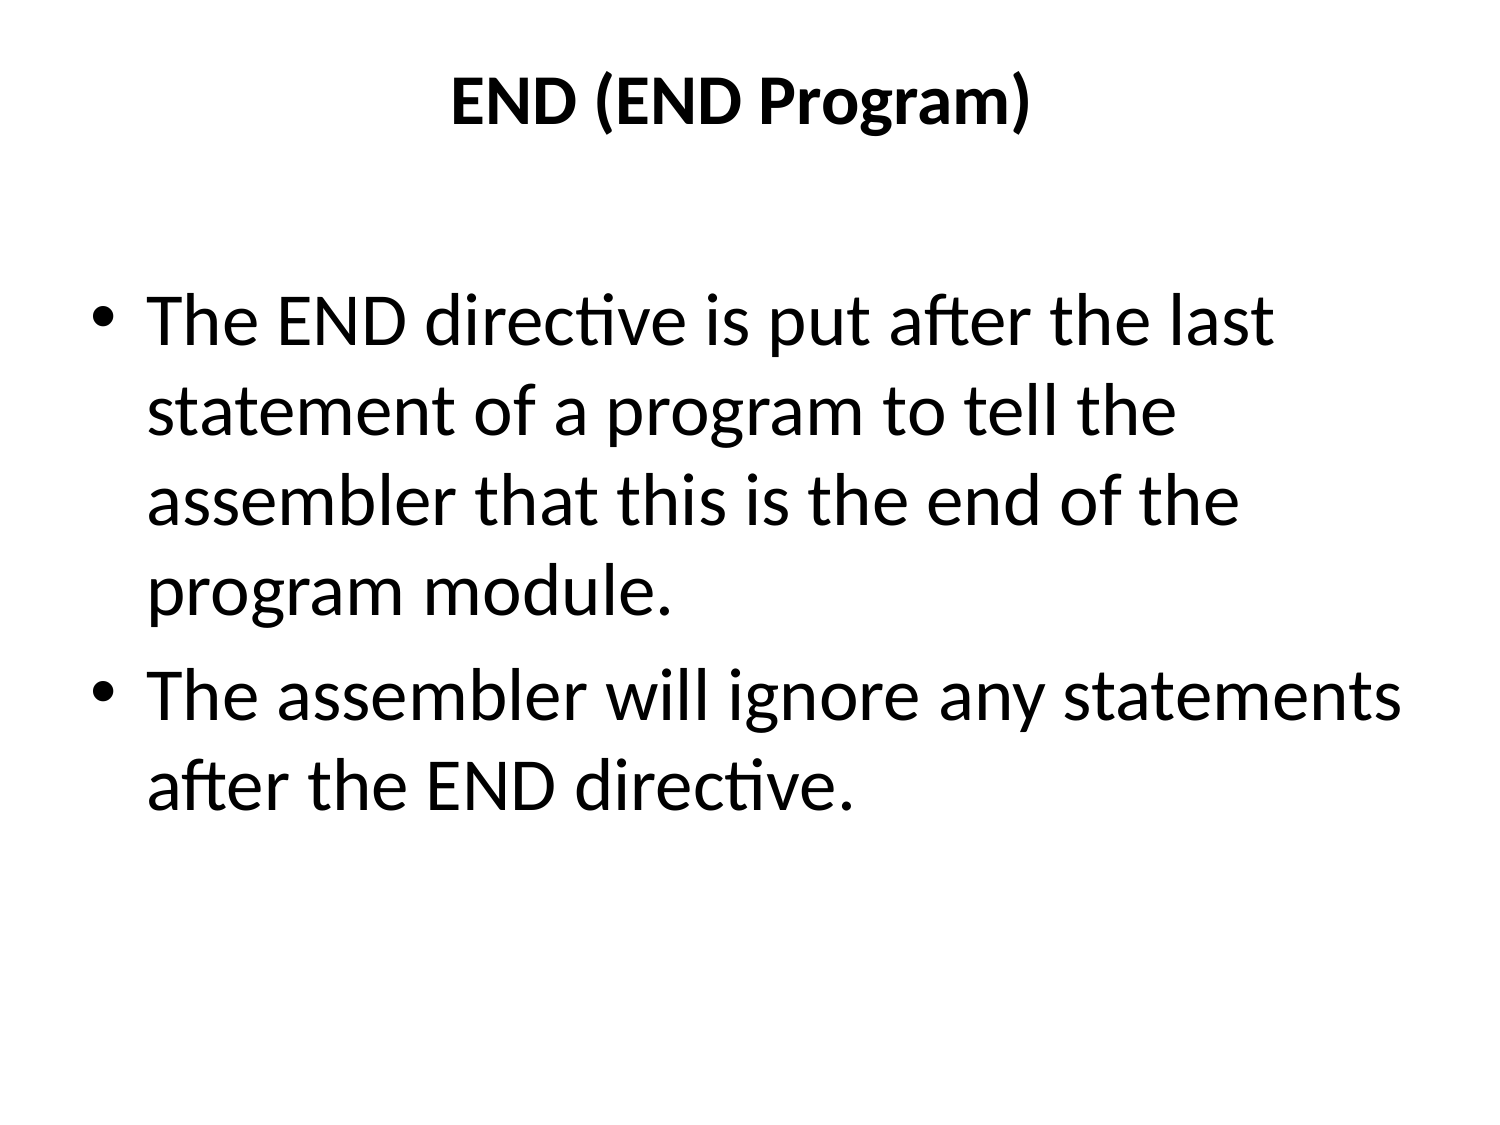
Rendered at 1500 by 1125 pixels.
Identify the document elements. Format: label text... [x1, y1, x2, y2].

list The END directive is put after the last statement of a program to tell the assembler that this is the end of the program module. The assembler will ignore any statements after the END directive. [75, 262, 1425, 1005]
title END (END Program) [75, 45, 1425, 233]
